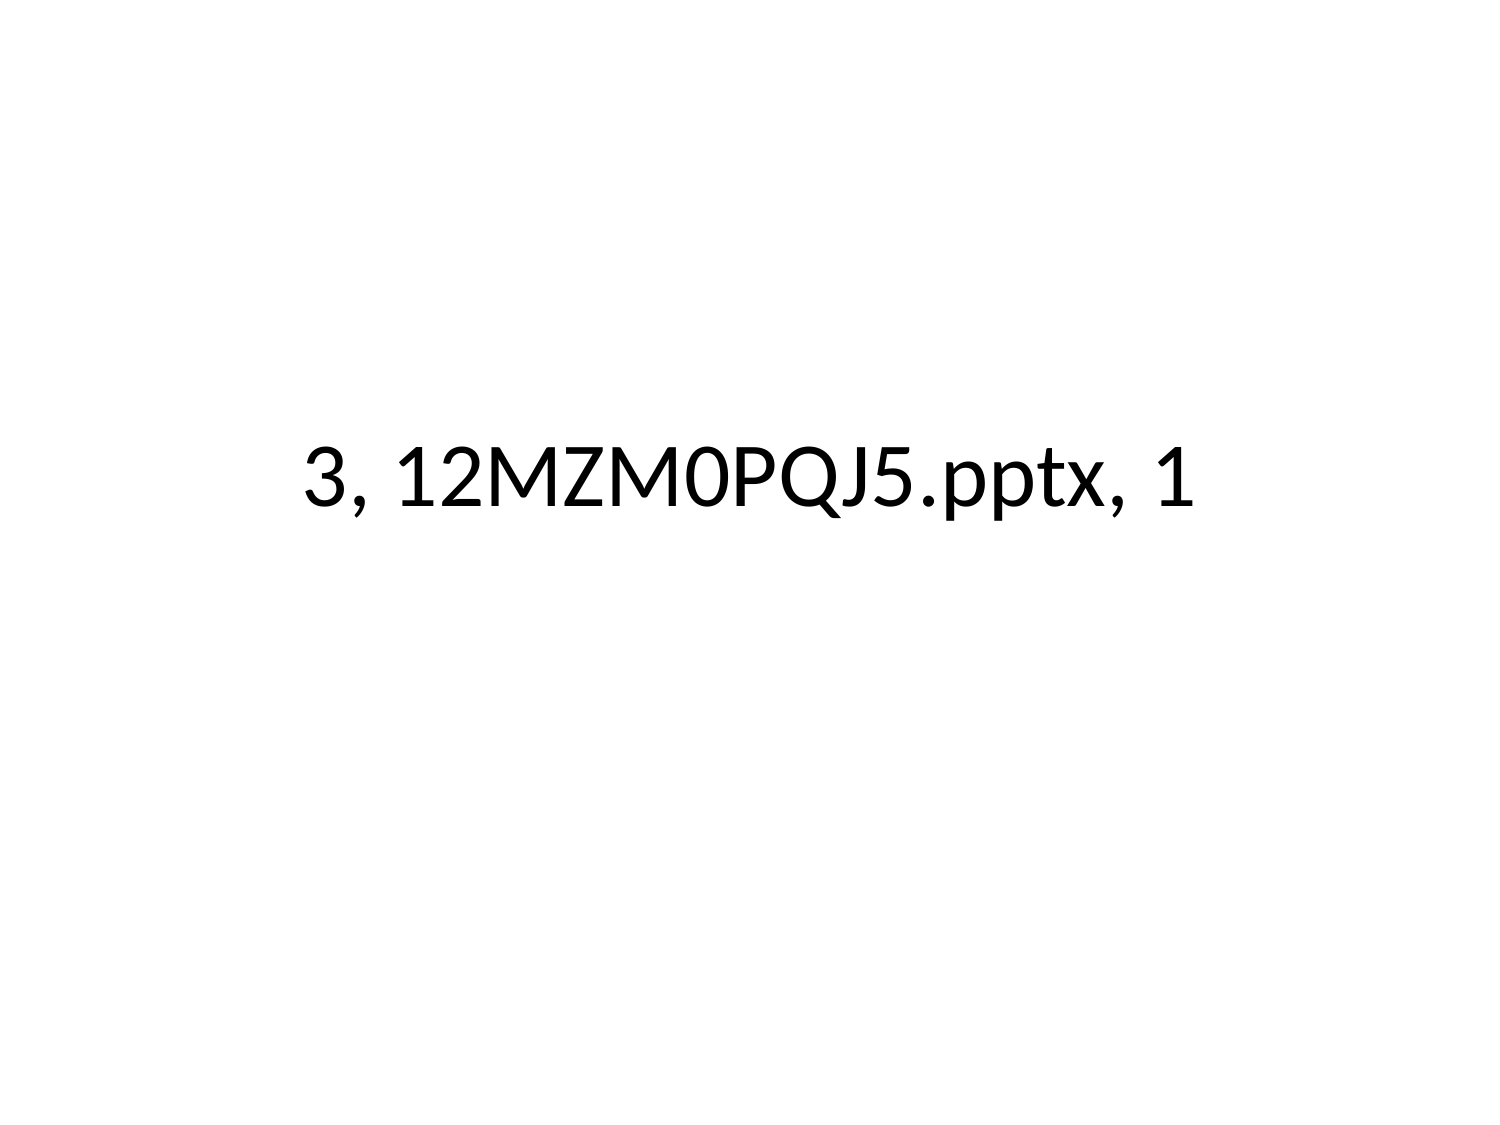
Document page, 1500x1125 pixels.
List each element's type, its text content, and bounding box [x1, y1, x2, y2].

title 3, 12MZM0PQJ5.pptx, 1 [112, 349, 1388, 591]
